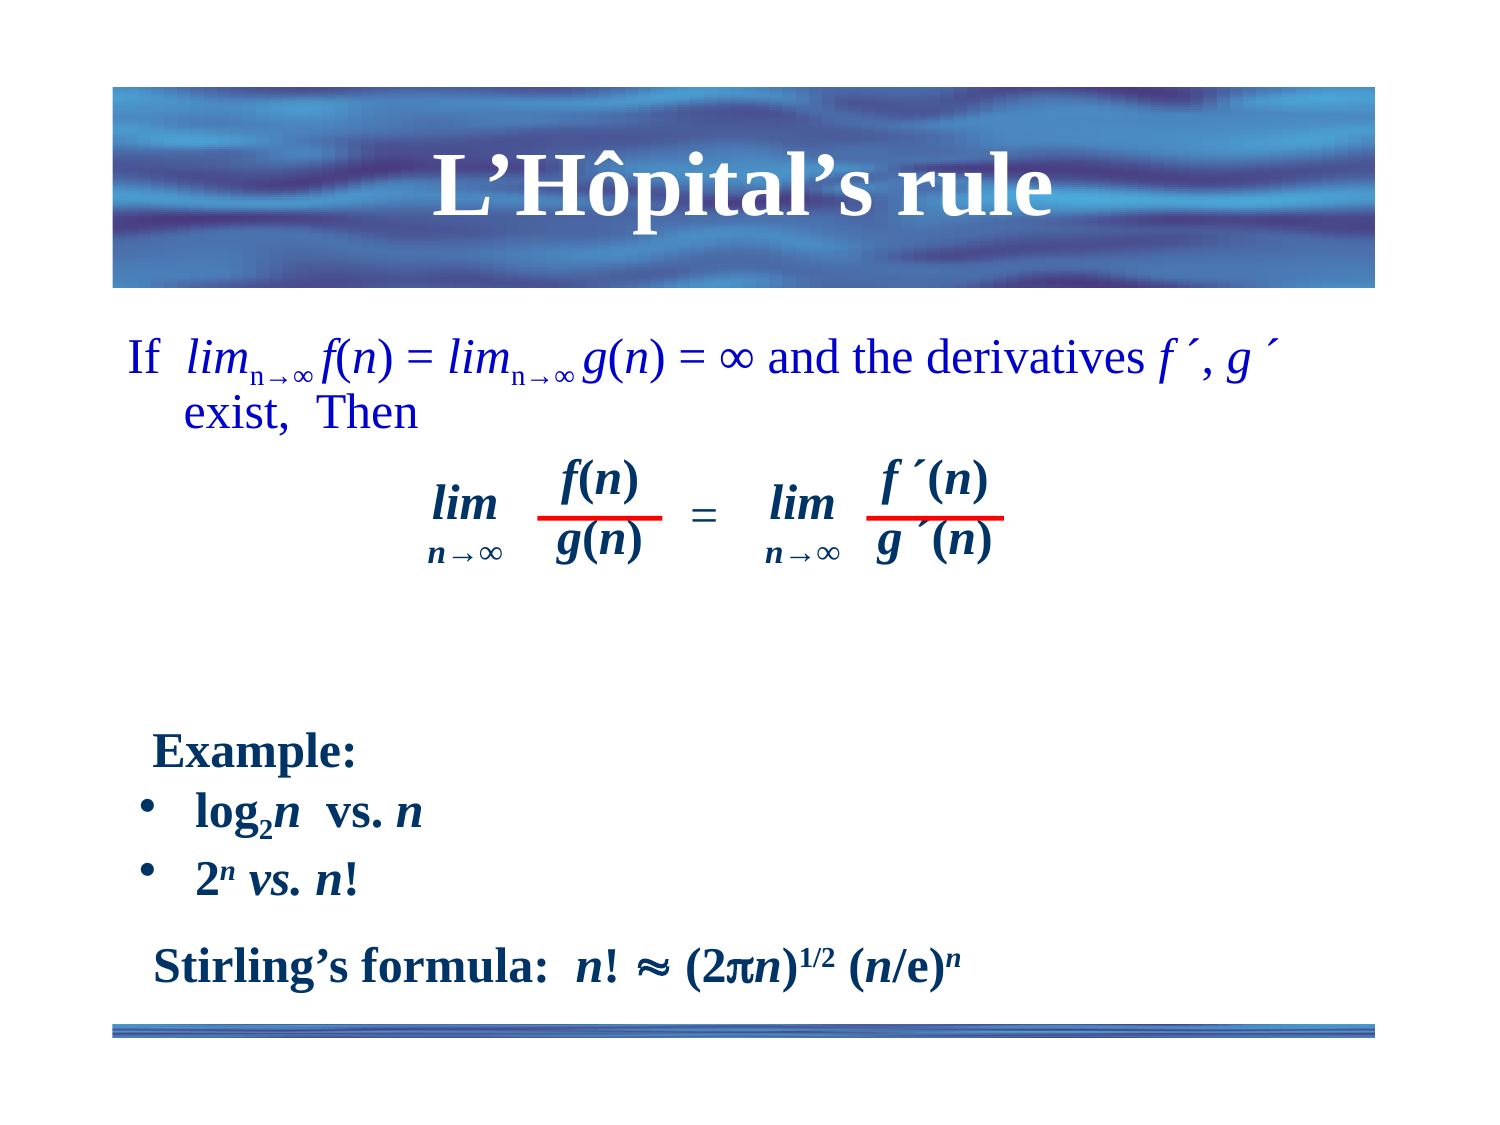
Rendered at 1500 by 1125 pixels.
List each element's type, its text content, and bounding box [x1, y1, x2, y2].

text_box Stirling’s formula: n!  (2n)1/2 (n/e)n [138, 924, 977, 1000]
text_box Example: log2n vs. n 2n vs. n! [125, 649, 675, 913]
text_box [412, 437, 1009, 578]
title L’Hôpital’s rule [112, 87, 1376, 288]
list If limn→∞ f(n) = limn→∞ g(n) = ∞ and the derivatives f ´, g ´ exist, Then [112, 316, 1363, 463]
picture [112, 1024, 1375, 1038]
